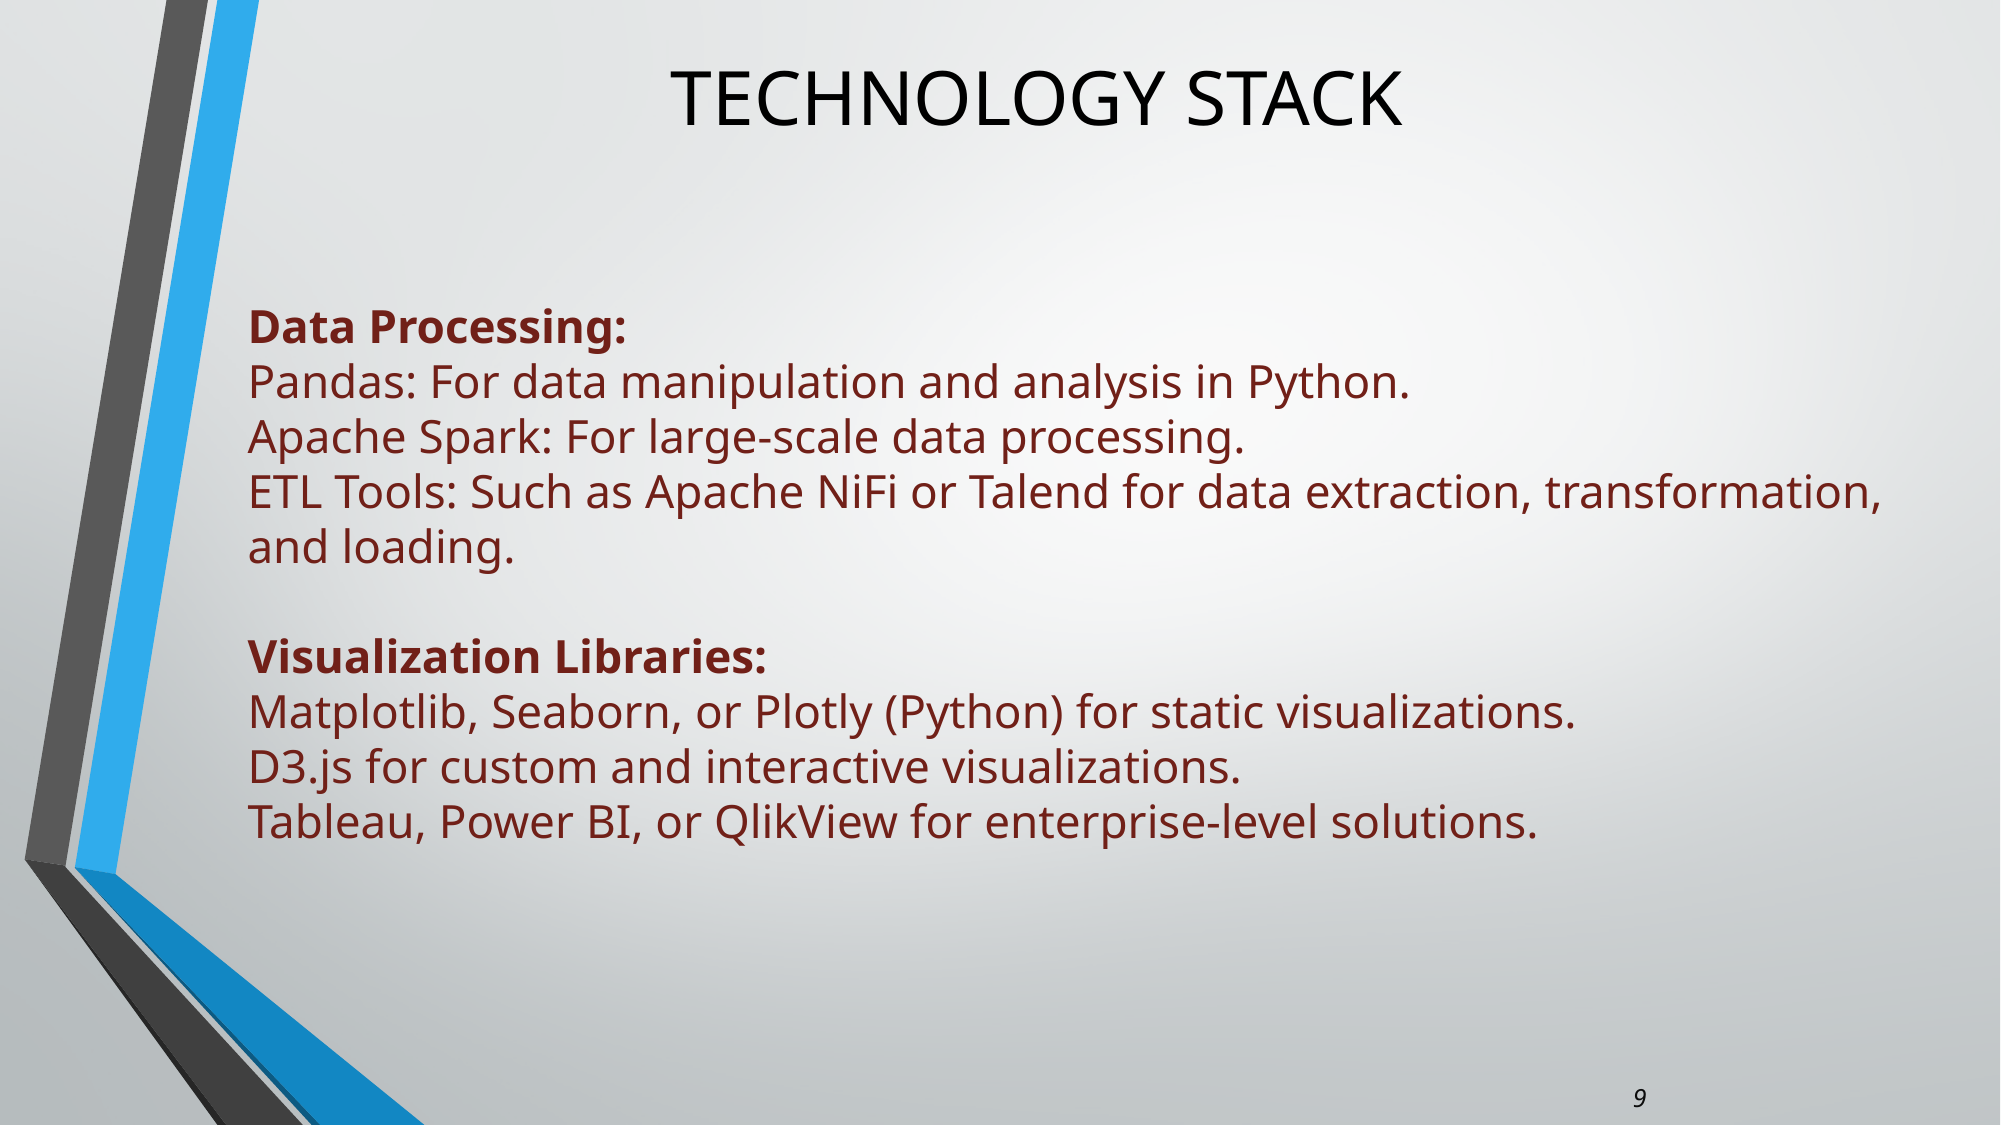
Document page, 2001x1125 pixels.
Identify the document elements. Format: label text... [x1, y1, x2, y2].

text_box TECHNOLOGY STACK [585, 43, 1489, 148]
text_box Data Processing: Pandas: For data manipulation and analysis in Python. Apache Spark: For large-scale data processing. ETL Tools: Such as Apache NiFi or Talend for data extraction, transformation, and loading. Visualization Libraries: Matplotlib, Seaborn, or Plotly (Python) for static visualizations. D3.js for custom and interactive visualizations. Tableau, Power BI, or QlikView for enterprise-level solutions. [232, 290, 1971, 965]
slide_number 9 [1436, 1076, 1662, 1122]
